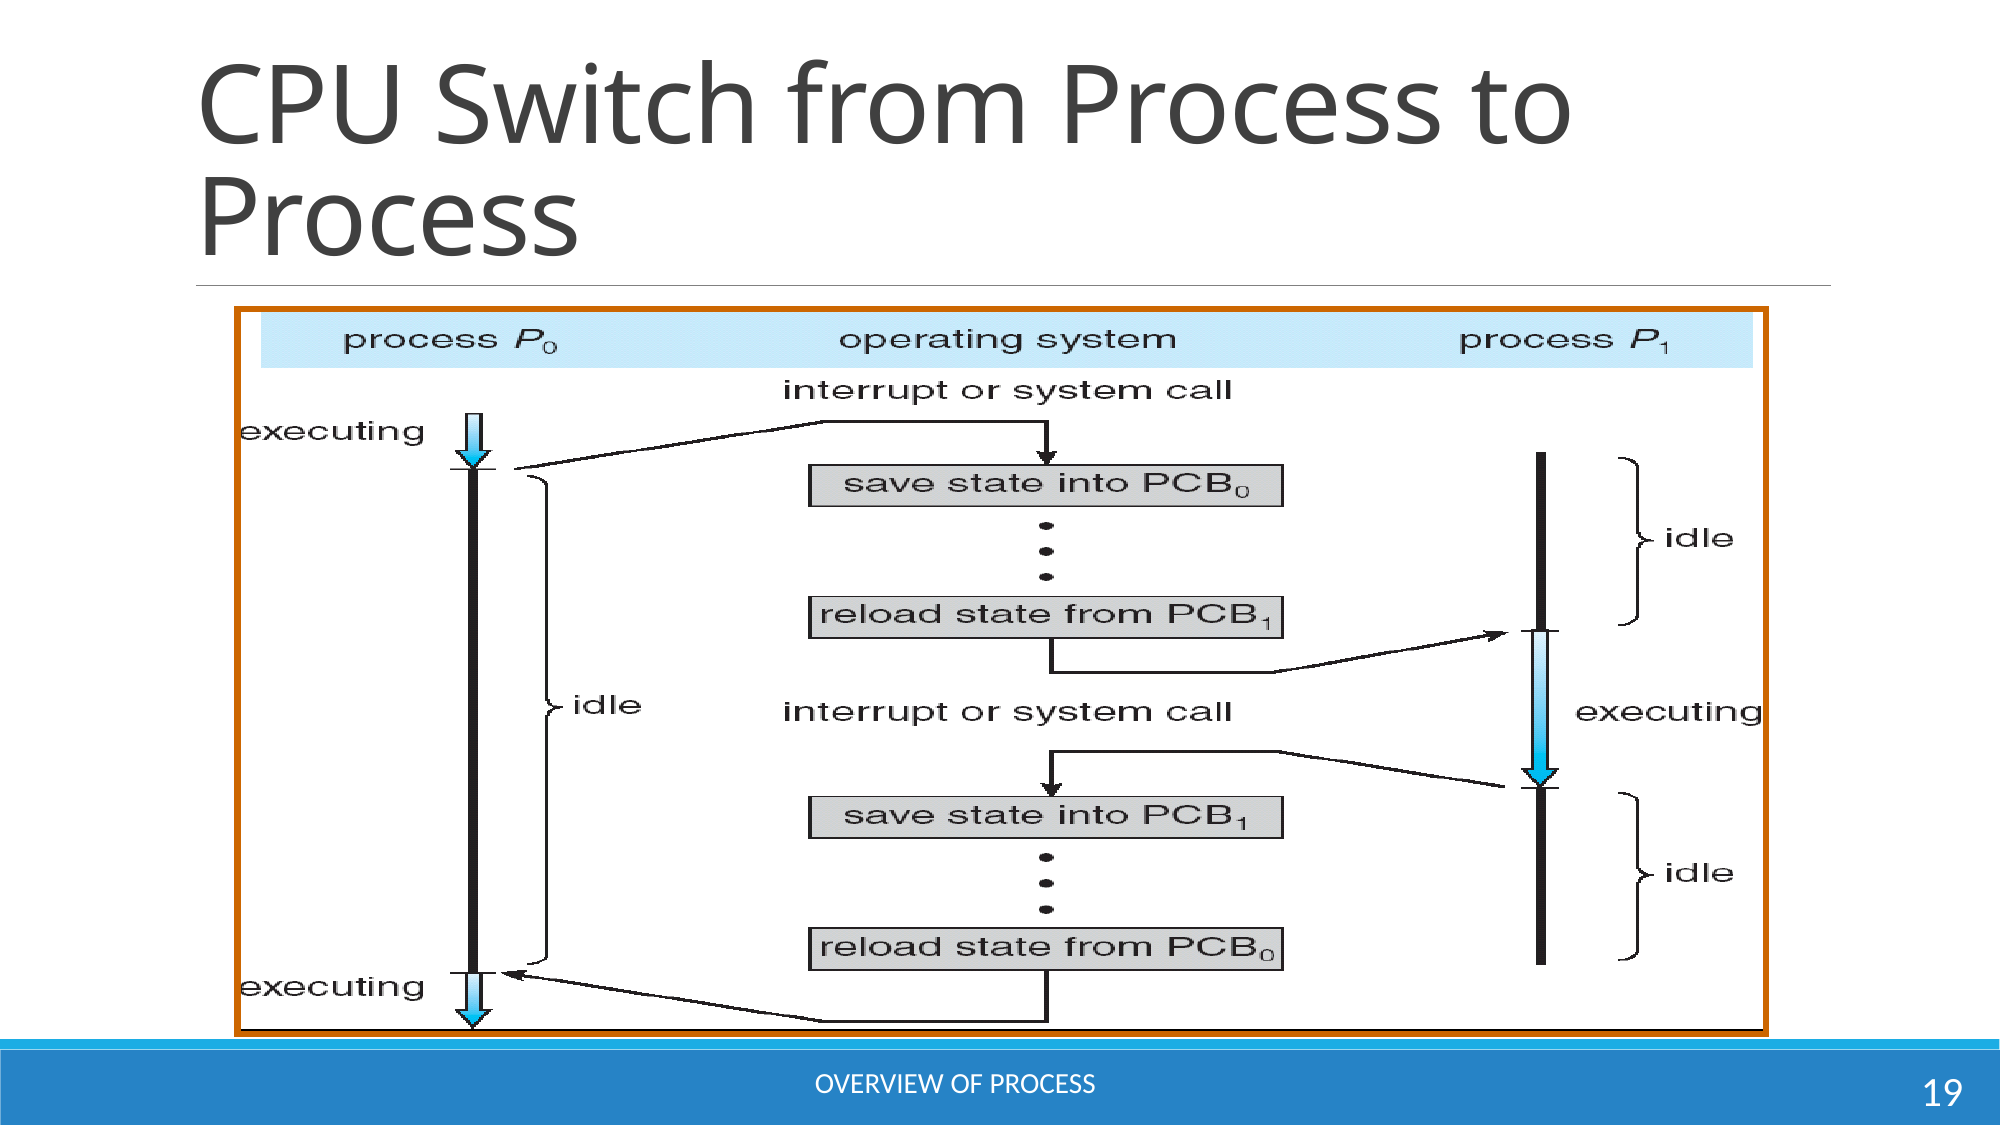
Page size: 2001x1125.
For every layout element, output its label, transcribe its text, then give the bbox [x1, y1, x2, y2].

slide_number 19 [1763, 1059, 1979, 1120]
title CPU Switch from Process to Process [180, 47, 1830, 285]
text_box OVERVIEW OF PROCESS [706, 1061, 1189, 1125]
picture [240, 311, 1764, 1032]
